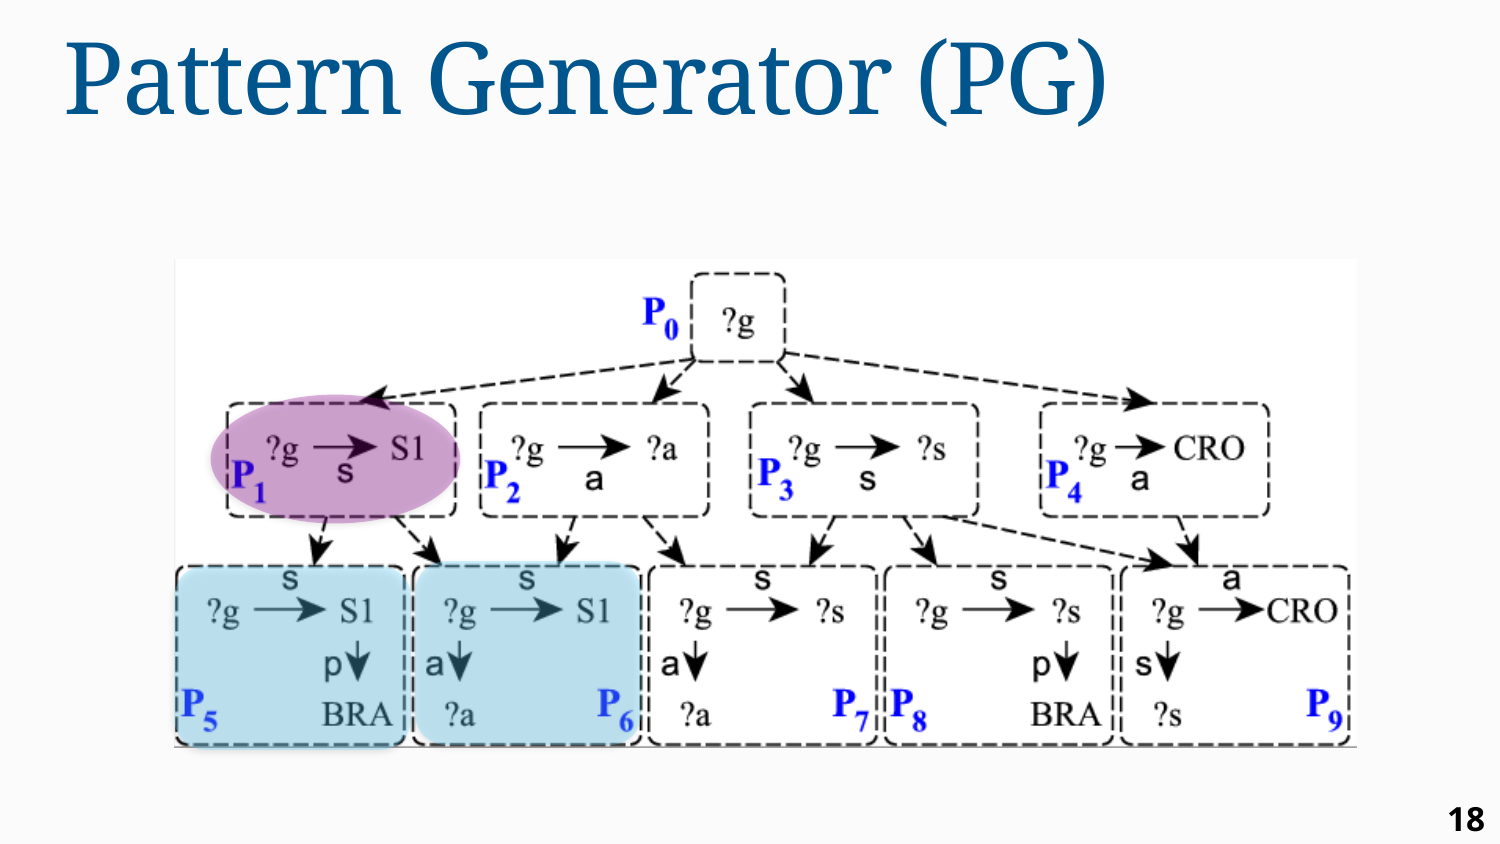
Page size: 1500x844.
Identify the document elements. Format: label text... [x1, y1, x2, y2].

slide_number 18 [1162, 798, 1500, 844]
title Pattern Generator (PG) [63, 28, 1436, 139]
picture [174, 259, 1357, 748]
